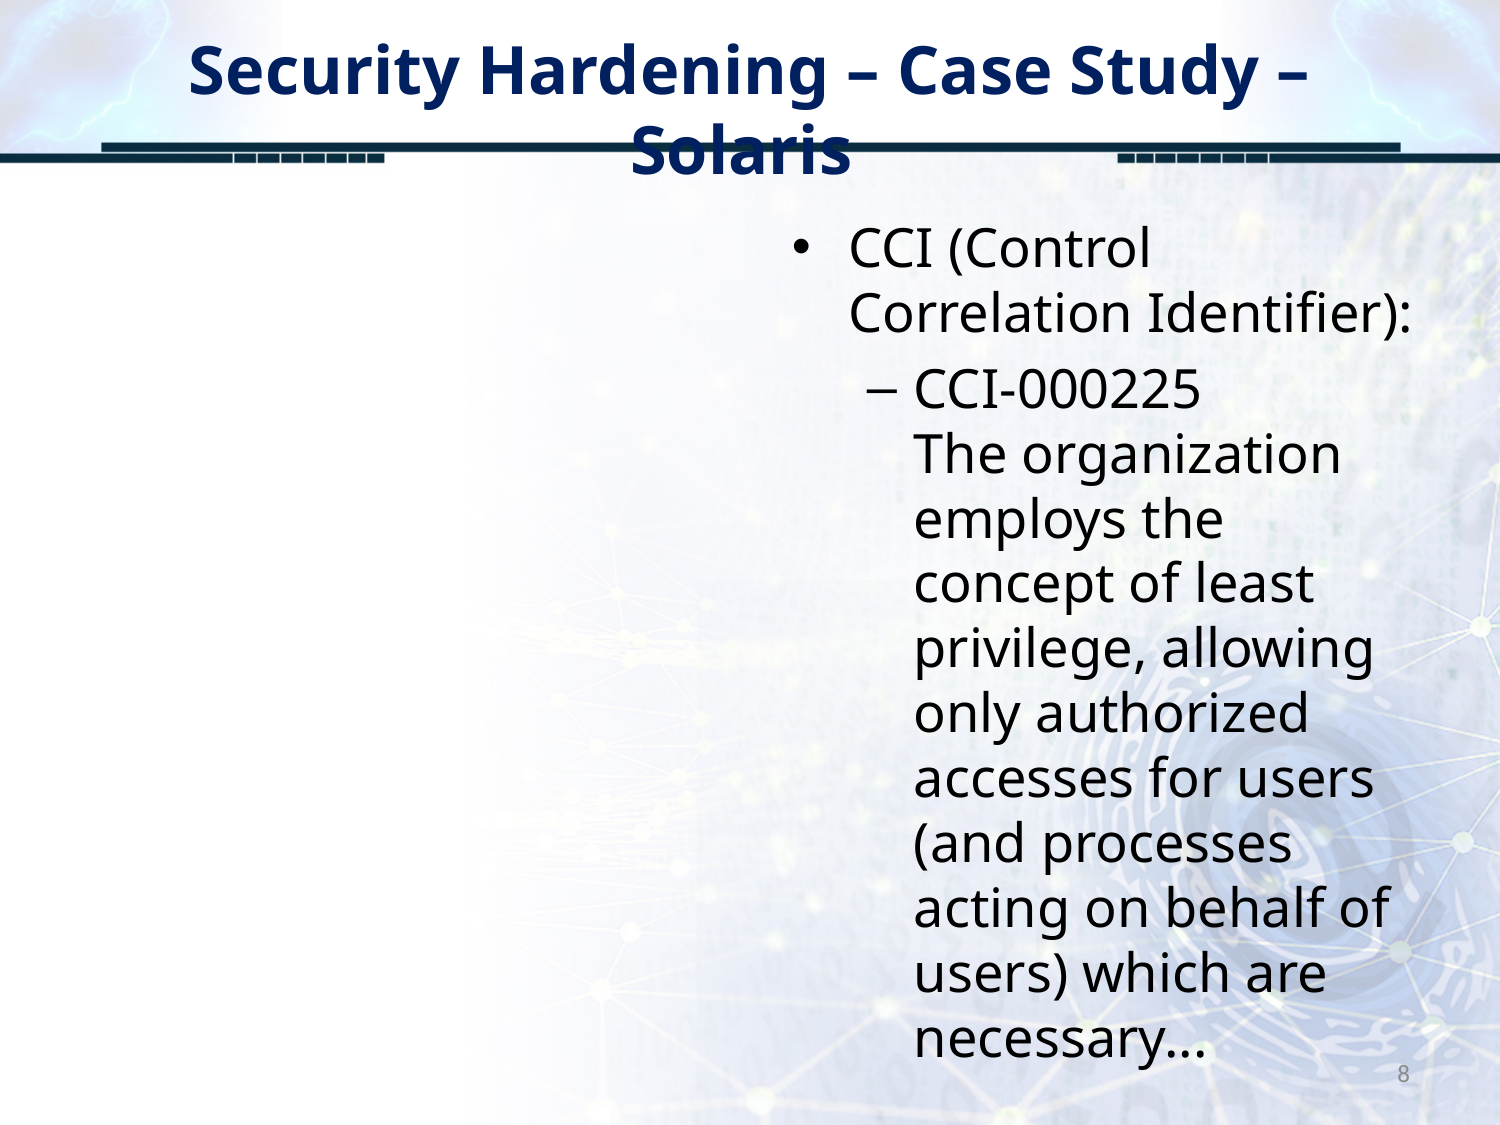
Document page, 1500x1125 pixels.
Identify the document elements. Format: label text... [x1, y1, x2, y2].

picture [0, 0, 1500, 1125]
title Security Hardening – Case Study – Solaris [75, 34, 1425, 182]
slide_number 8 [1074, 1042, 1425, 1103]
list CCI (Control Correlation Identifier): CCI-000225 The organization employs the concept of least privilege, allowing only authorized accesses for users (and processes acting on behalf of users) which are necessary... [776, 205, 1432, 1023]
